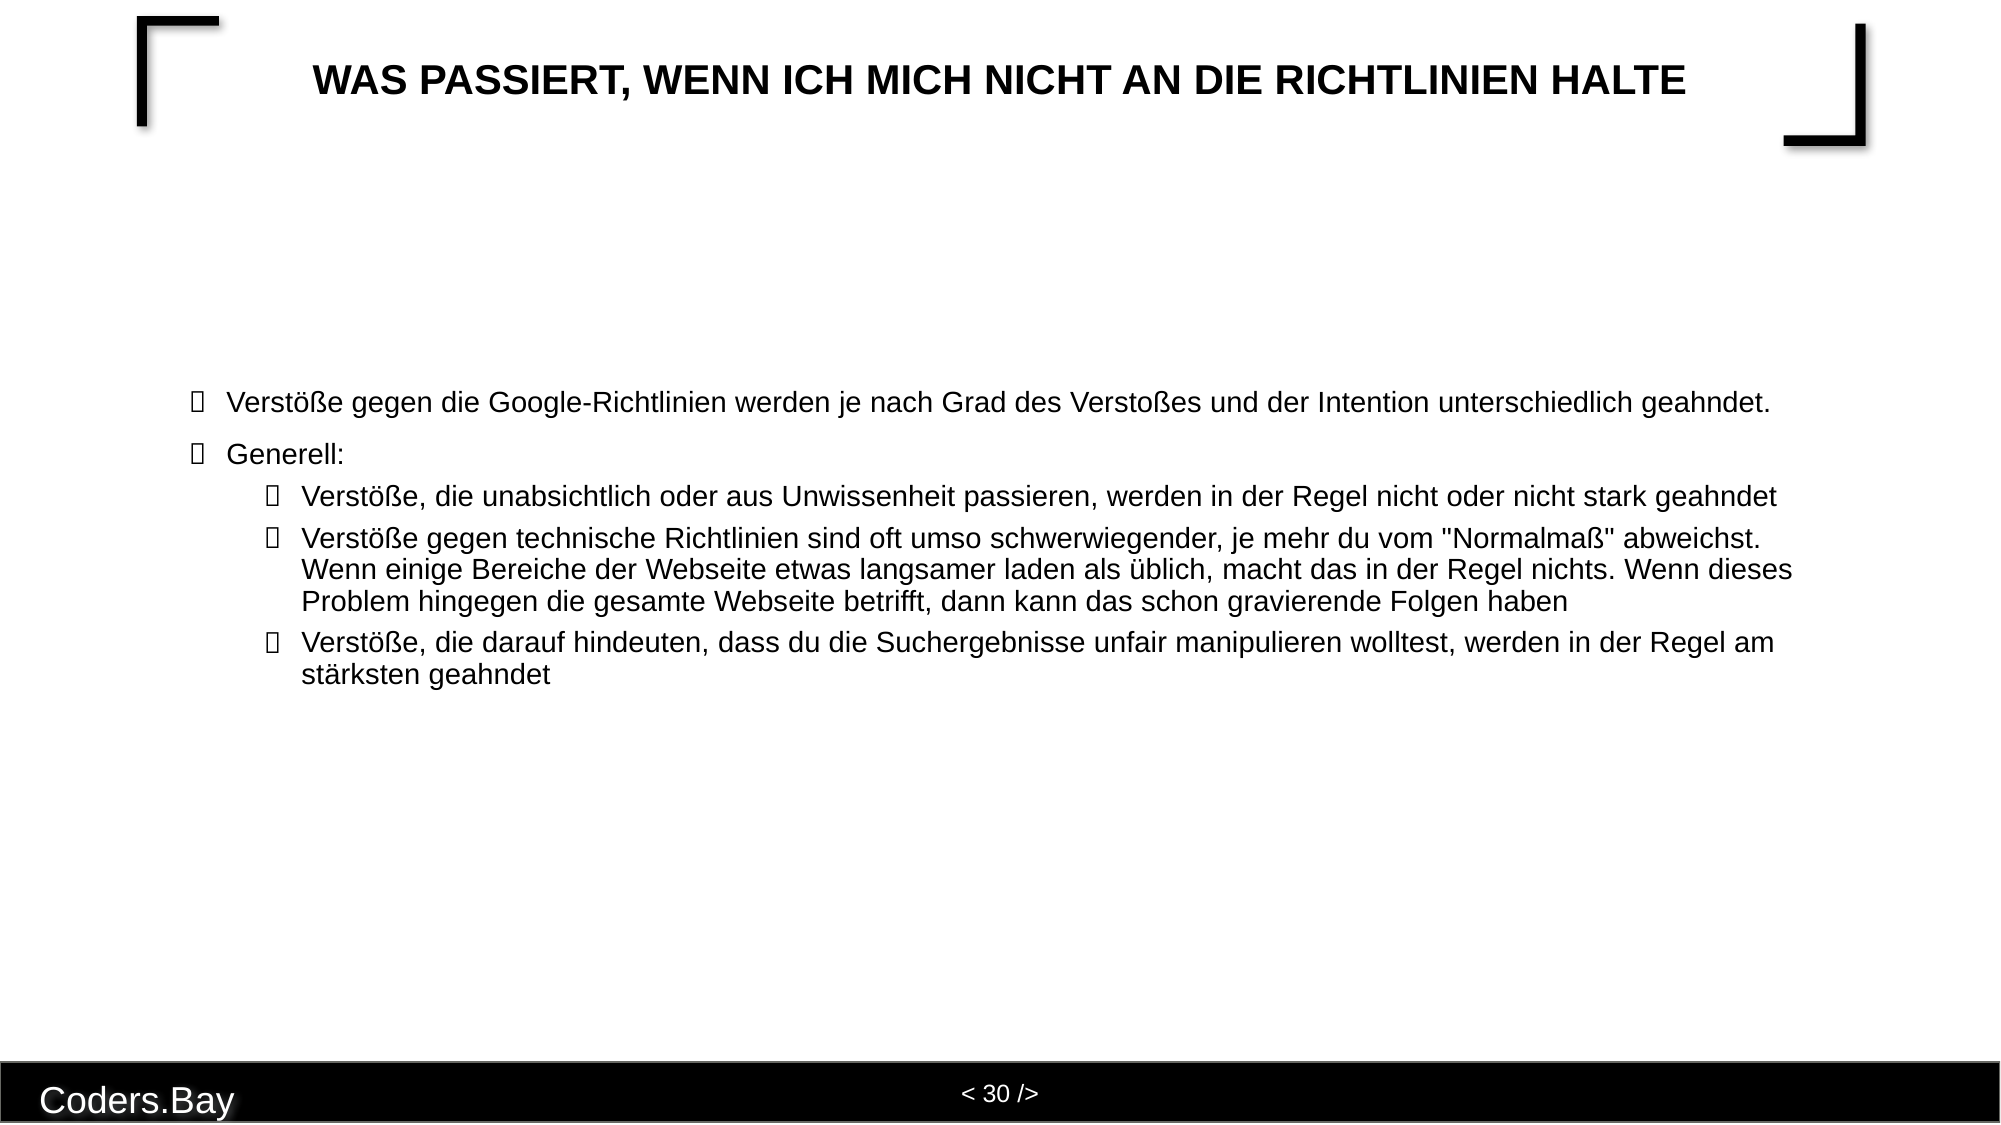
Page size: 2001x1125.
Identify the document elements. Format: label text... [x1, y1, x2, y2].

list Verstöße gegen die Google-Richtlinien werden je nach Grad des Verstoßes und der Intention unterschiedlich geahndet. Generell: Verstöße, die unabsichtlich oder aus Unwissenheit passieren, werden in der Regel nicht oder nicht stark geahndet Verstöße gegen technische Richtlinien sind oft umso schwerwiegender, je mehr du vom "Normalmaß" abweichst. Wenn einige Bereiche der Webseite etwas langsamer laden als üblich, macht das in der Regel nichts. Wenn dieses Problem hingegen die gesamte Webseite betrifft, dann kann das schon gravierende Folgen haben Verstöße, die darauf hindeuten, dass du die Suchergebnisse unfair manipulieren wolltest, werden in der Regel am stärksten geahndet [174, 379, 1826, 703]
title Was passiert, wenn ich mich nicht an die Richtlinien halte [155, 36, 1845, 127]
